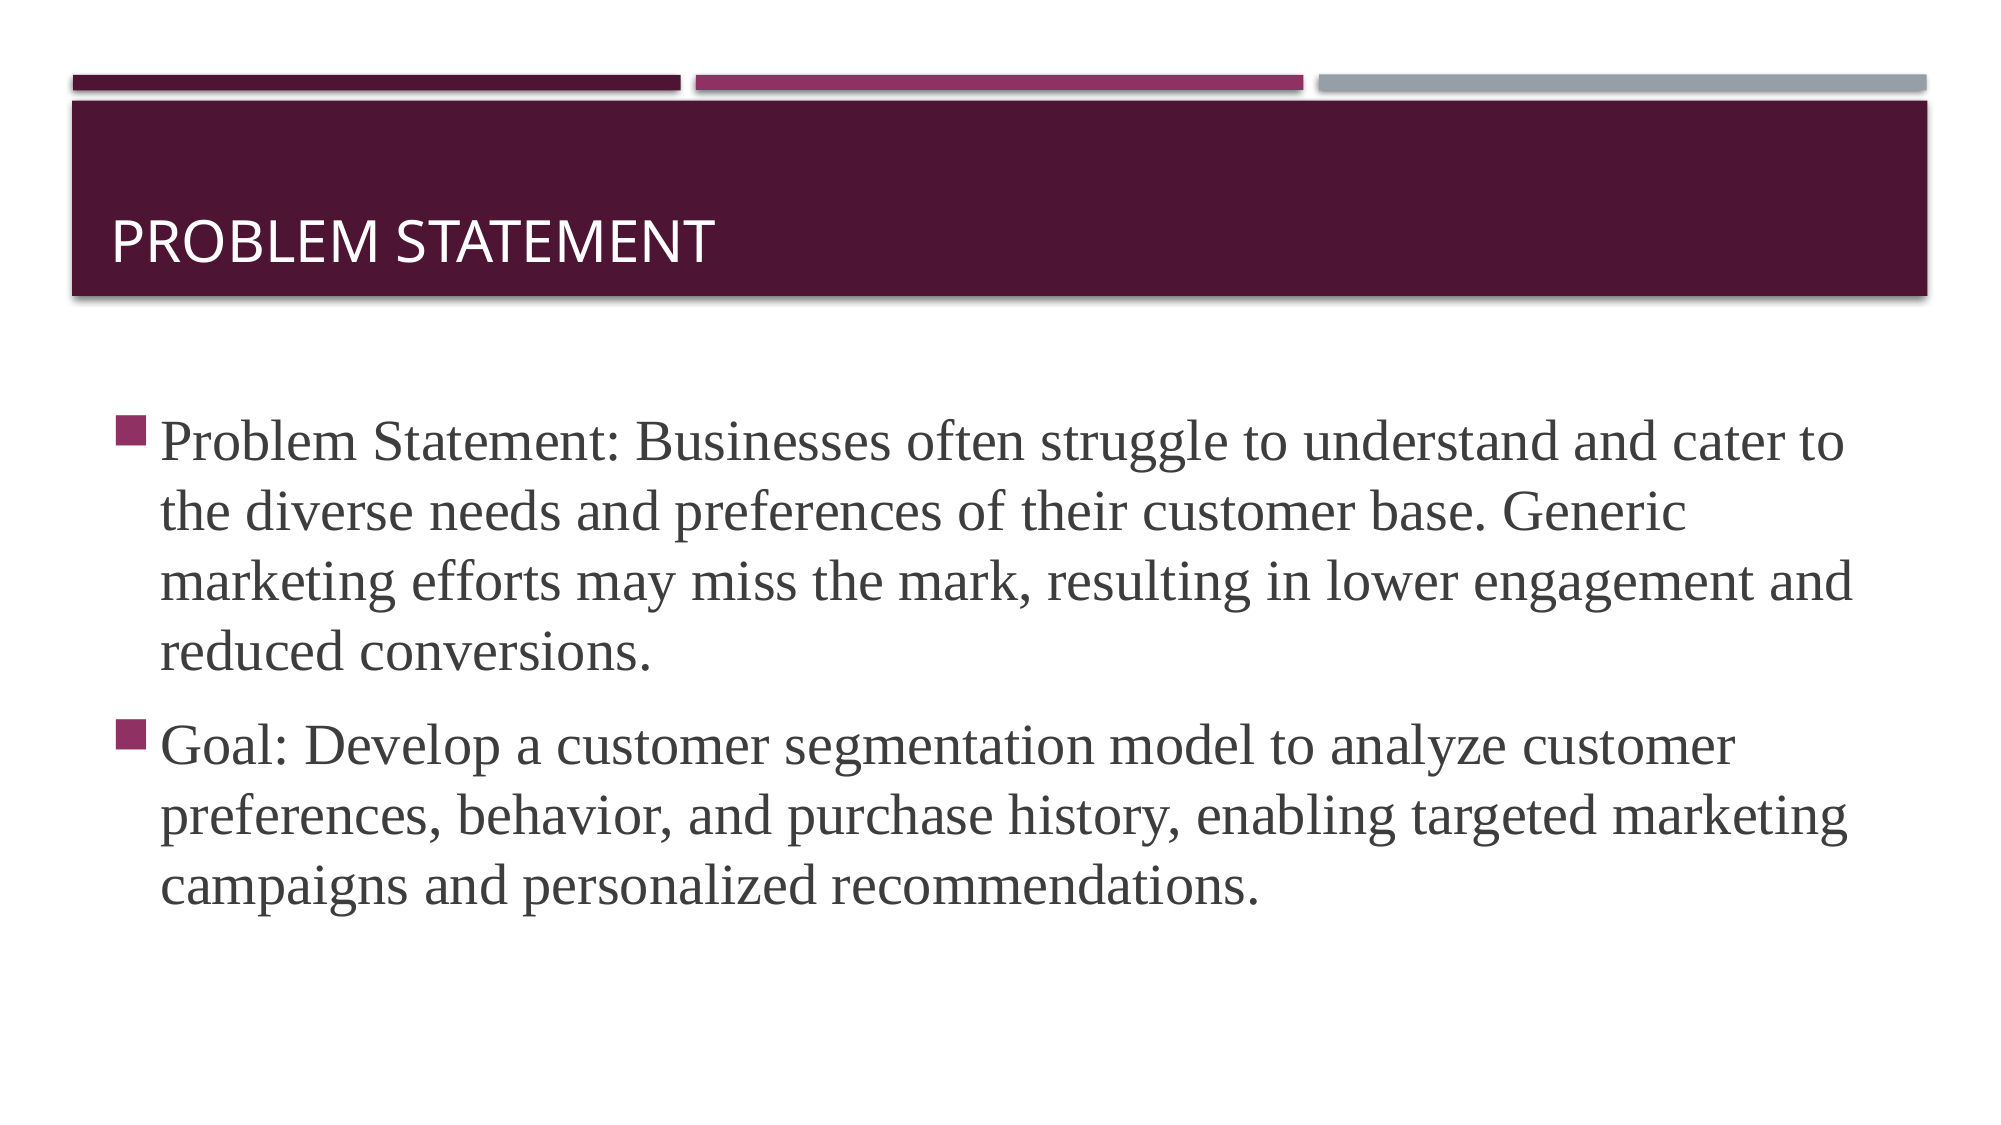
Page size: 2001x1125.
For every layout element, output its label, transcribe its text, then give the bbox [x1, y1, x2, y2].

title Problem statement [95, 115, 1905, 282]
list Problem Statement: Businesses often struggle to understand and cater to the diverse needs and preferences of their customer base. Generic marketing efforts may miss the mark, resulting in lower engagement and reduced conversions. Goal: Develop a customer segmentation model to analyze customer preferences, behavior, and purchase history, enabling targeted marketing campaigns and personalized recommendations. [95, 357, 1905, 962]
